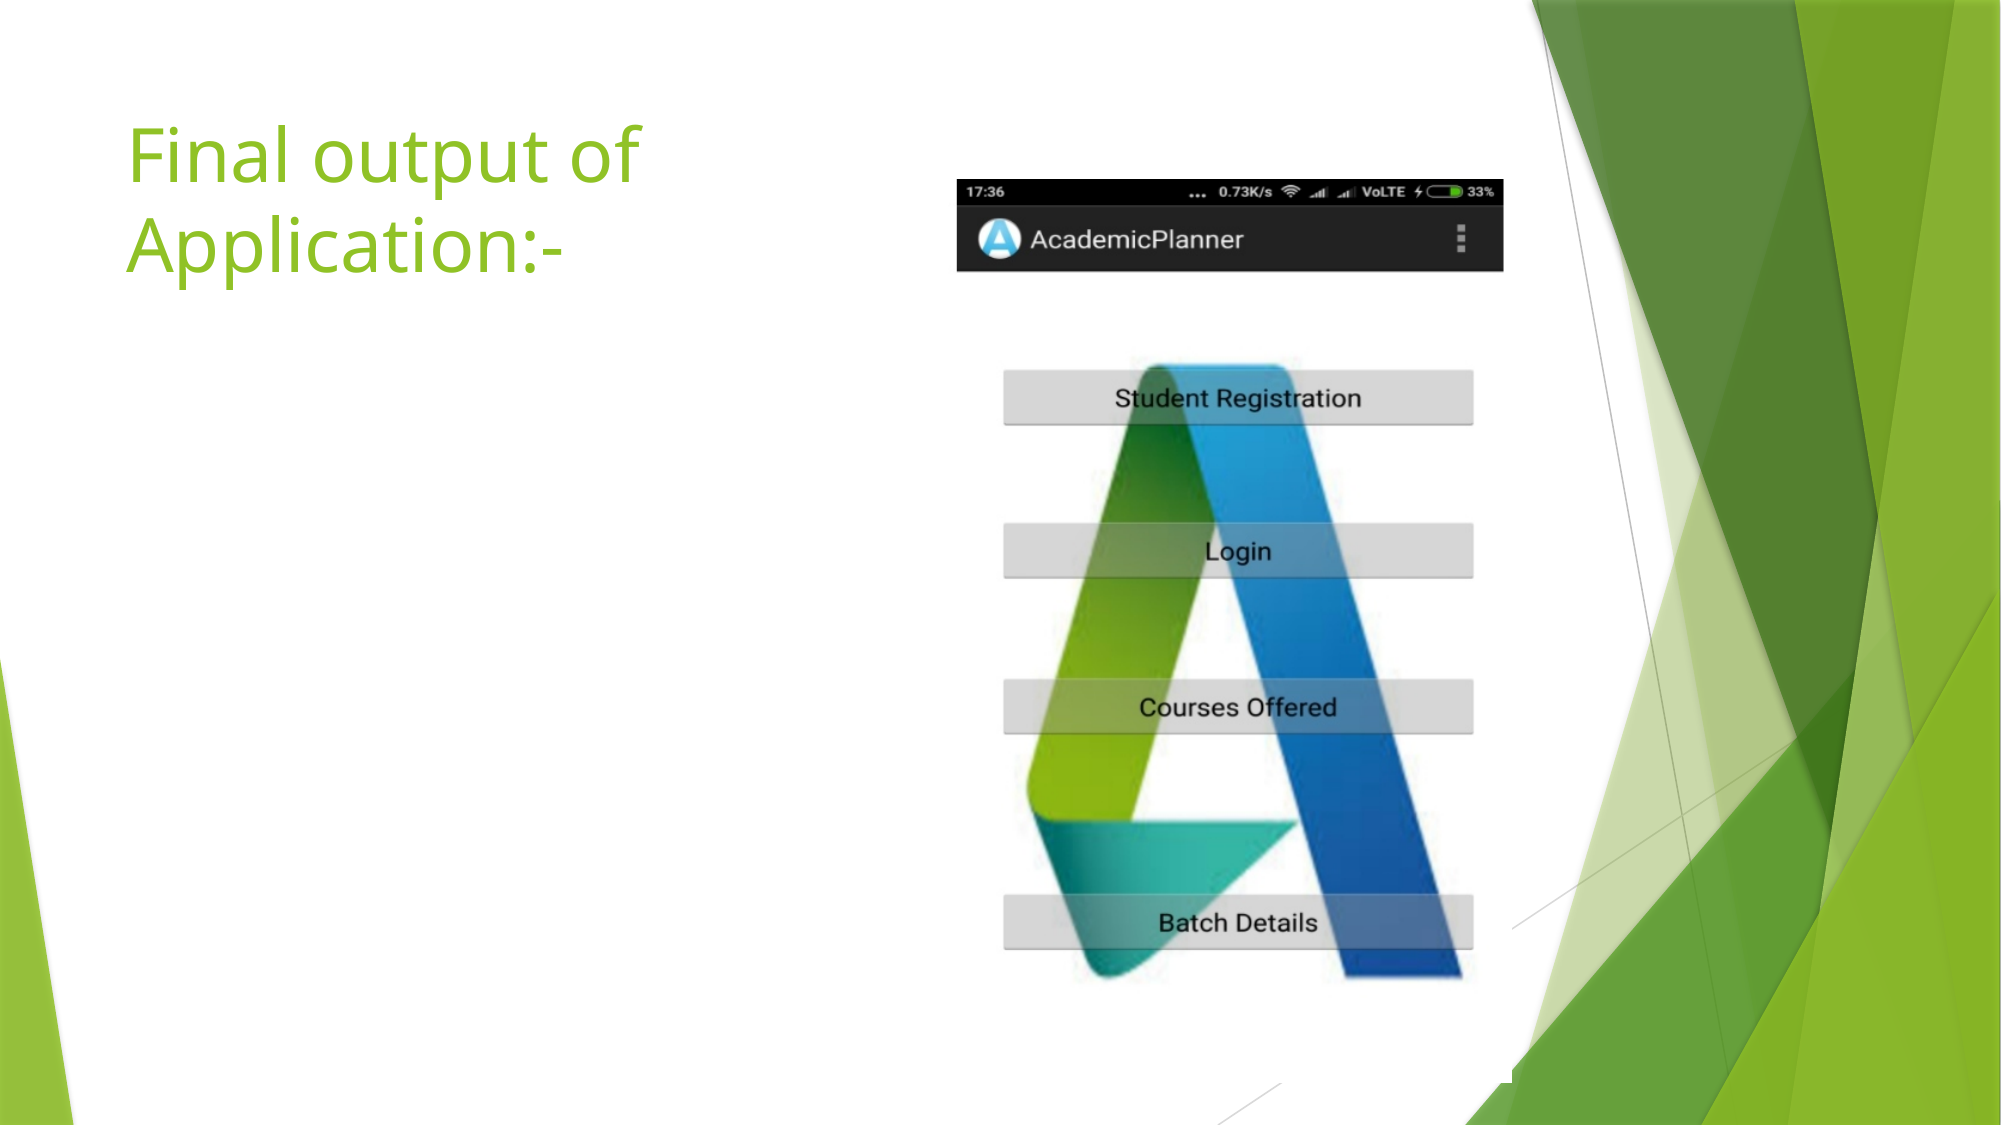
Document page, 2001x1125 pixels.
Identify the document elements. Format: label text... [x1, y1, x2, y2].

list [938, 179, 1513, 1084]
title Final output of Application:- [111, 99, 1522, 317]
